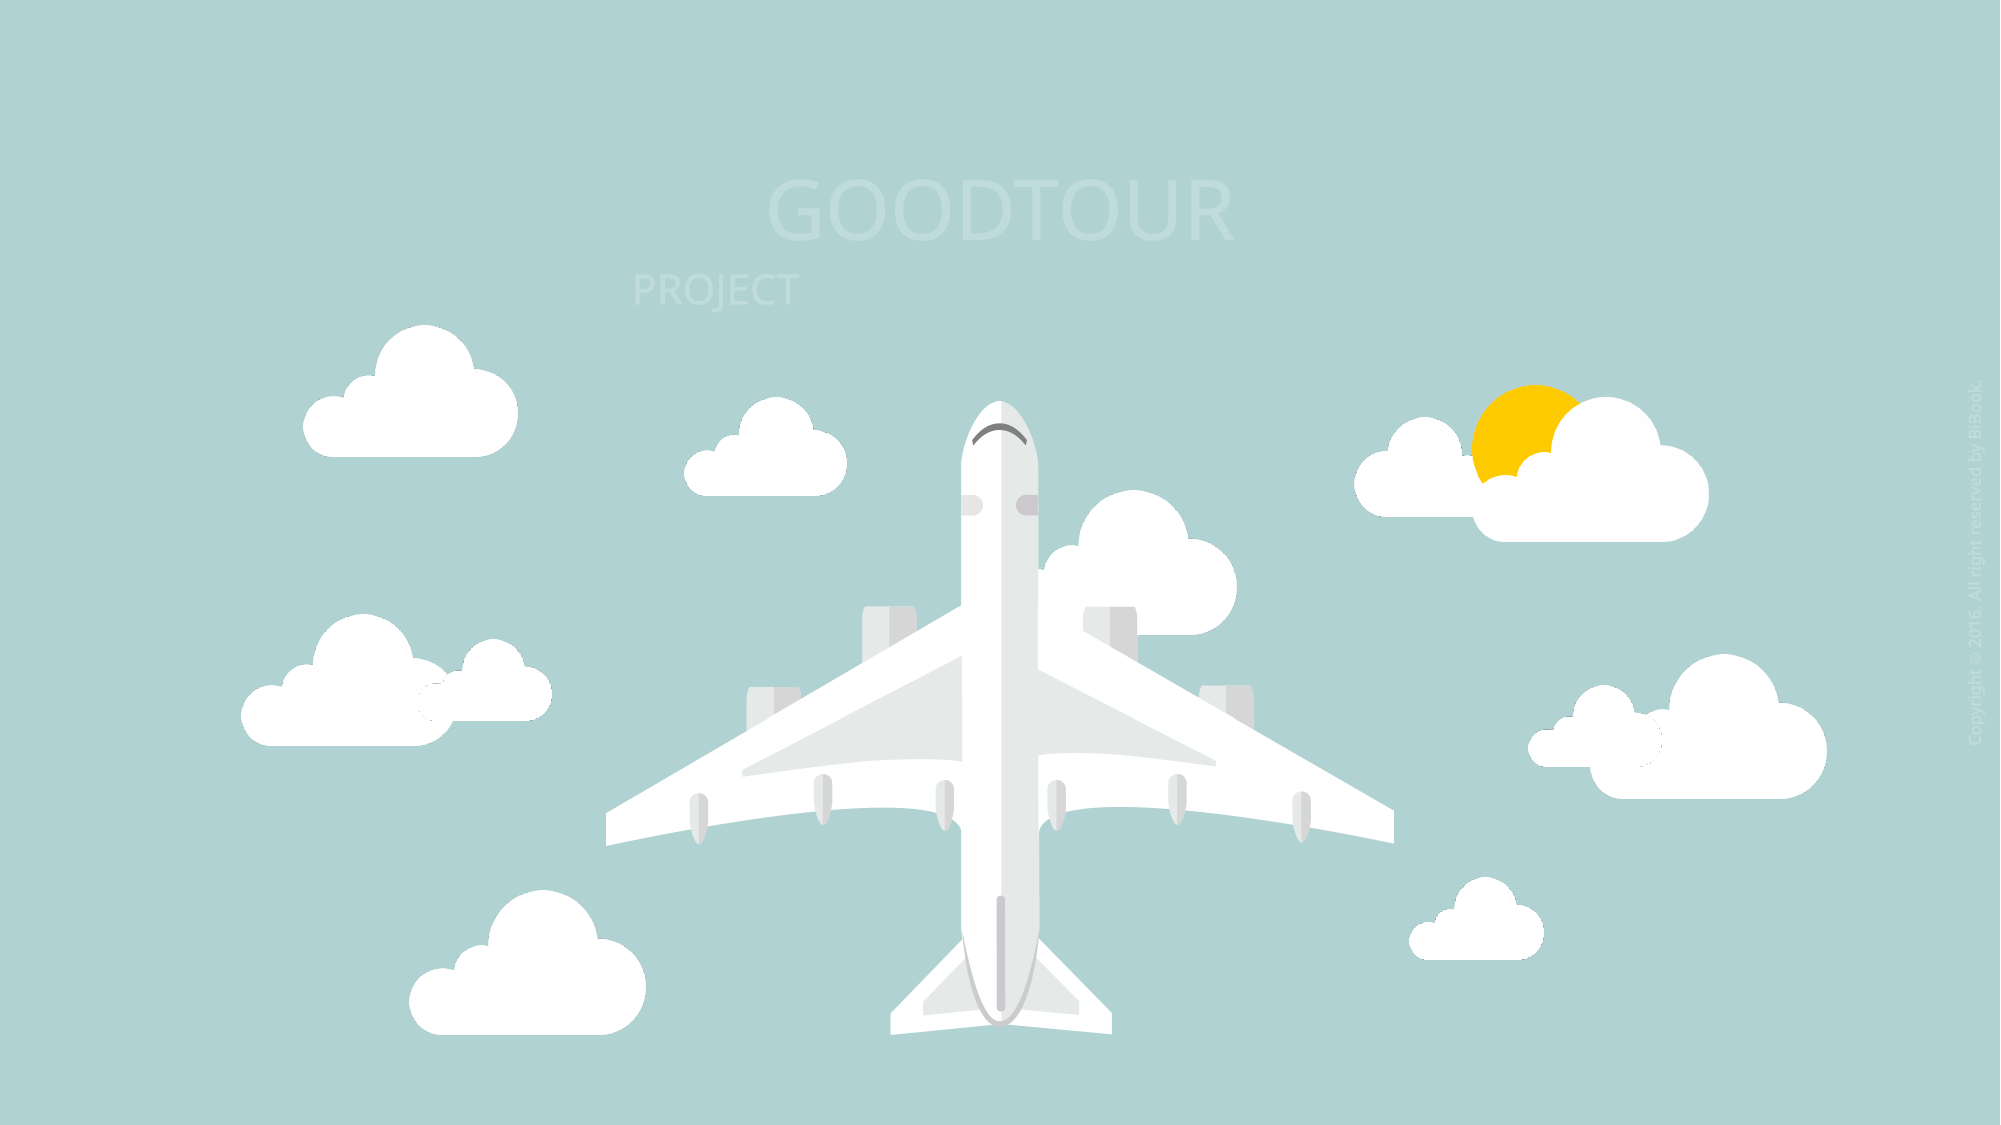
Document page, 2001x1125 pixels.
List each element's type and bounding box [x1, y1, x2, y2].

text_box [0, 0, 2000, 1125]
